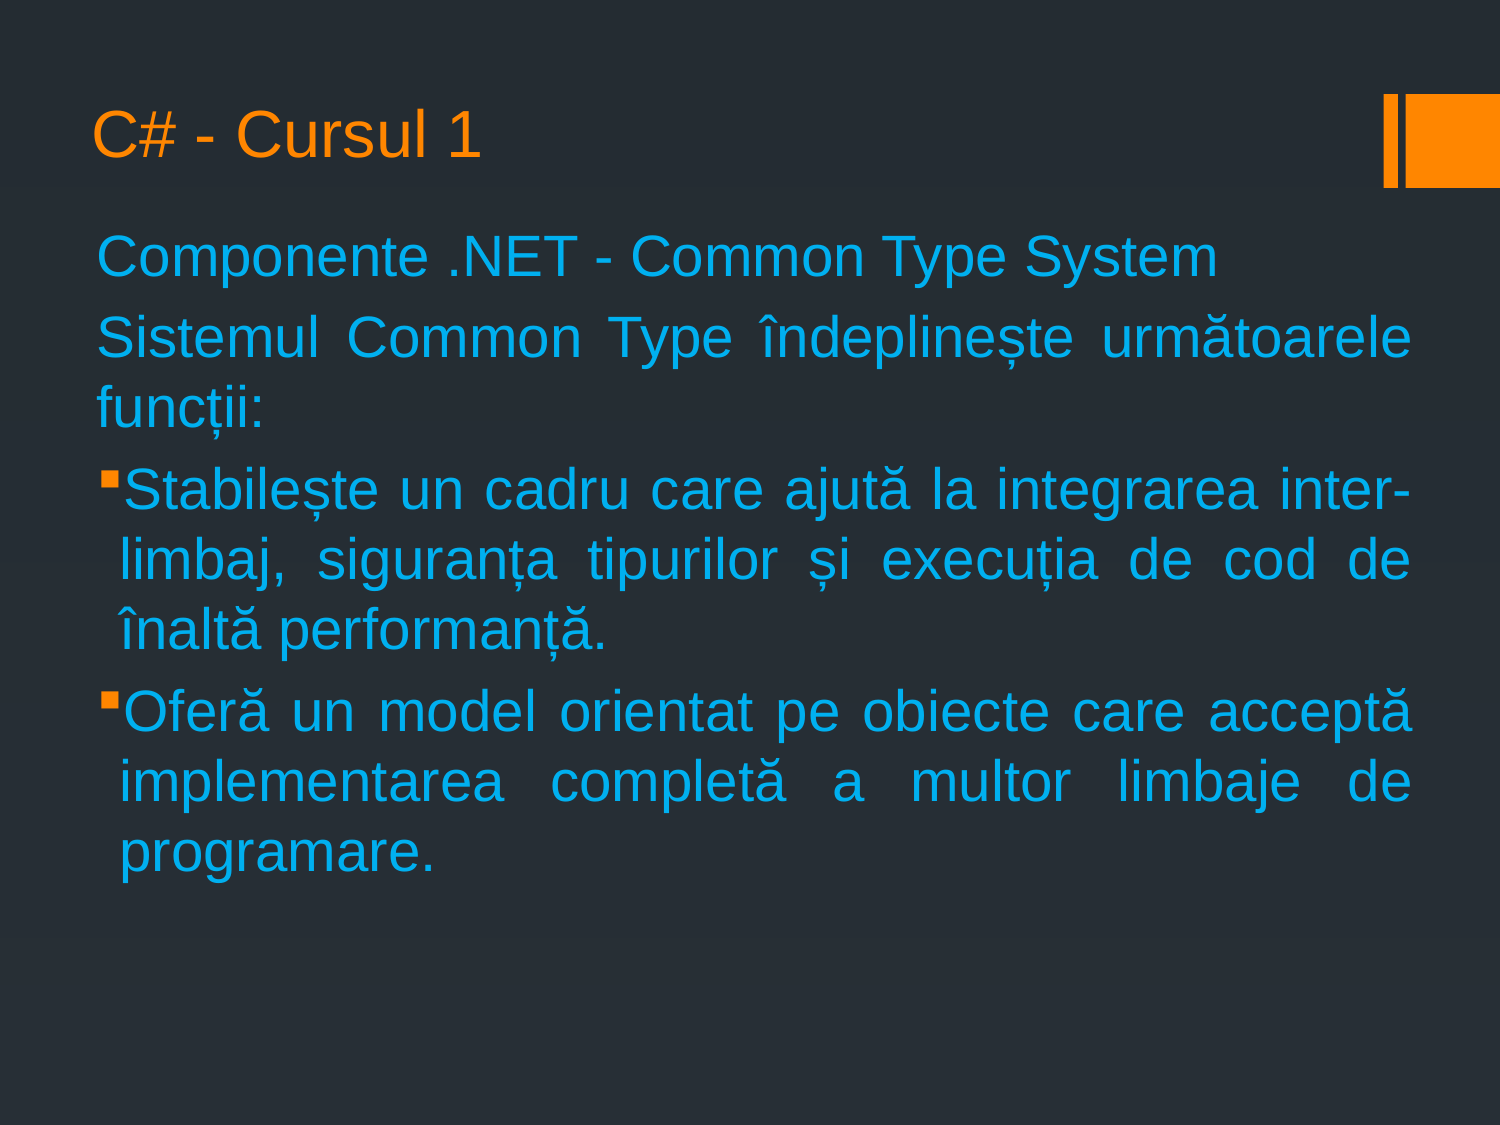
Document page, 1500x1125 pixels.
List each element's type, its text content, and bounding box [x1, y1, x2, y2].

list Componente .NET - Common Type System Sistemul Common Type îndeplinește următoarele funcții: Stabilește un cadru care ajută la integrarea inter-limbaj, siguranța tipurilor și execuția de cod de înaltă performanță. Oferă un model orientat pe obiecte care acceptă implementarea completă a multor limbaje de programare. [76, 210, 1430, 1043]
title C# - Cursul 1 [76, 95, 1359, 179]
